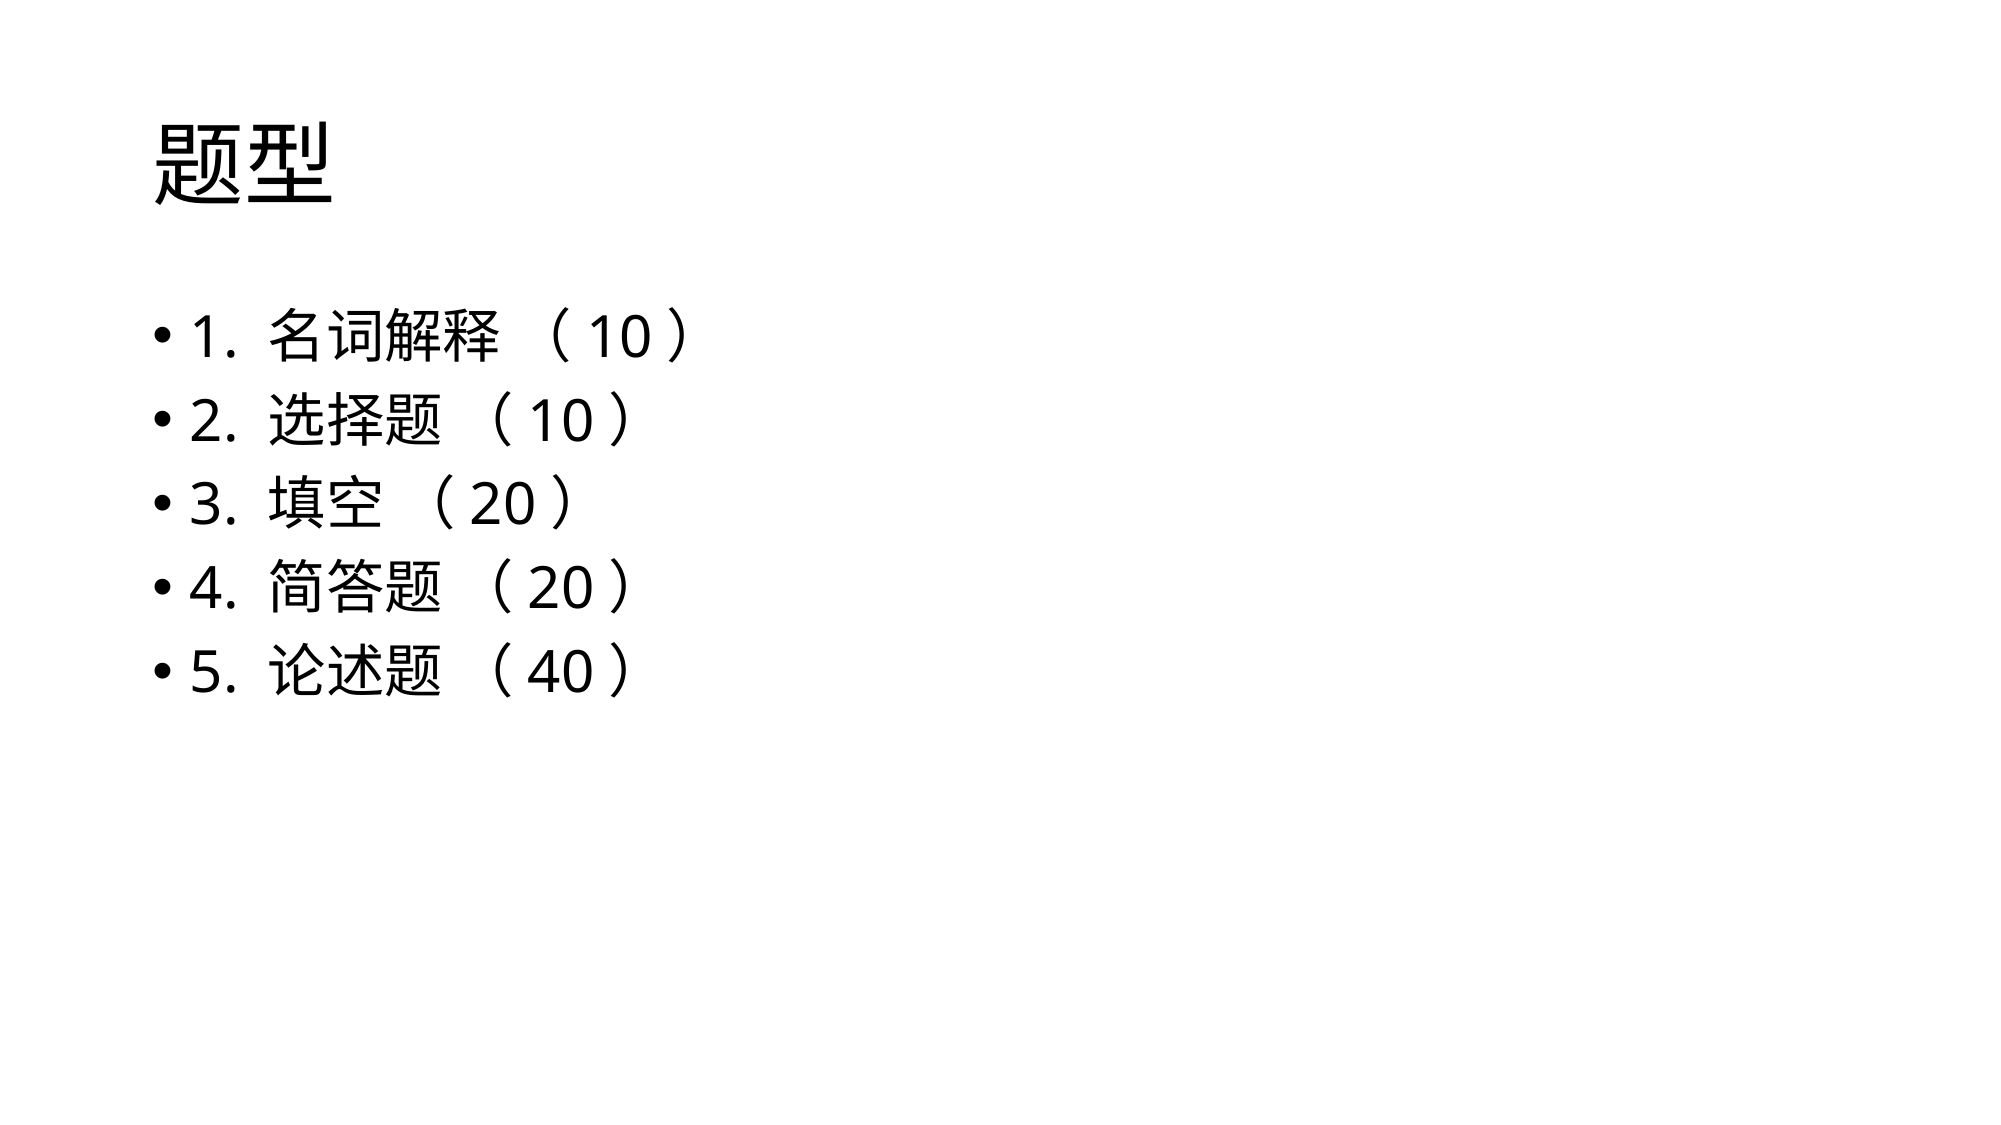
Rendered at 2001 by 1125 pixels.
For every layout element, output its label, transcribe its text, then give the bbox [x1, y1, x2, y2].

list 1. 名词解释 （10） 2. 选择题 （10） 3. 填空 （20） 4. 简答题 （20） 5. 论述题 （40） [137, 299, 1863, 1014]
title 题型 [137, 59, 1863, 278]
